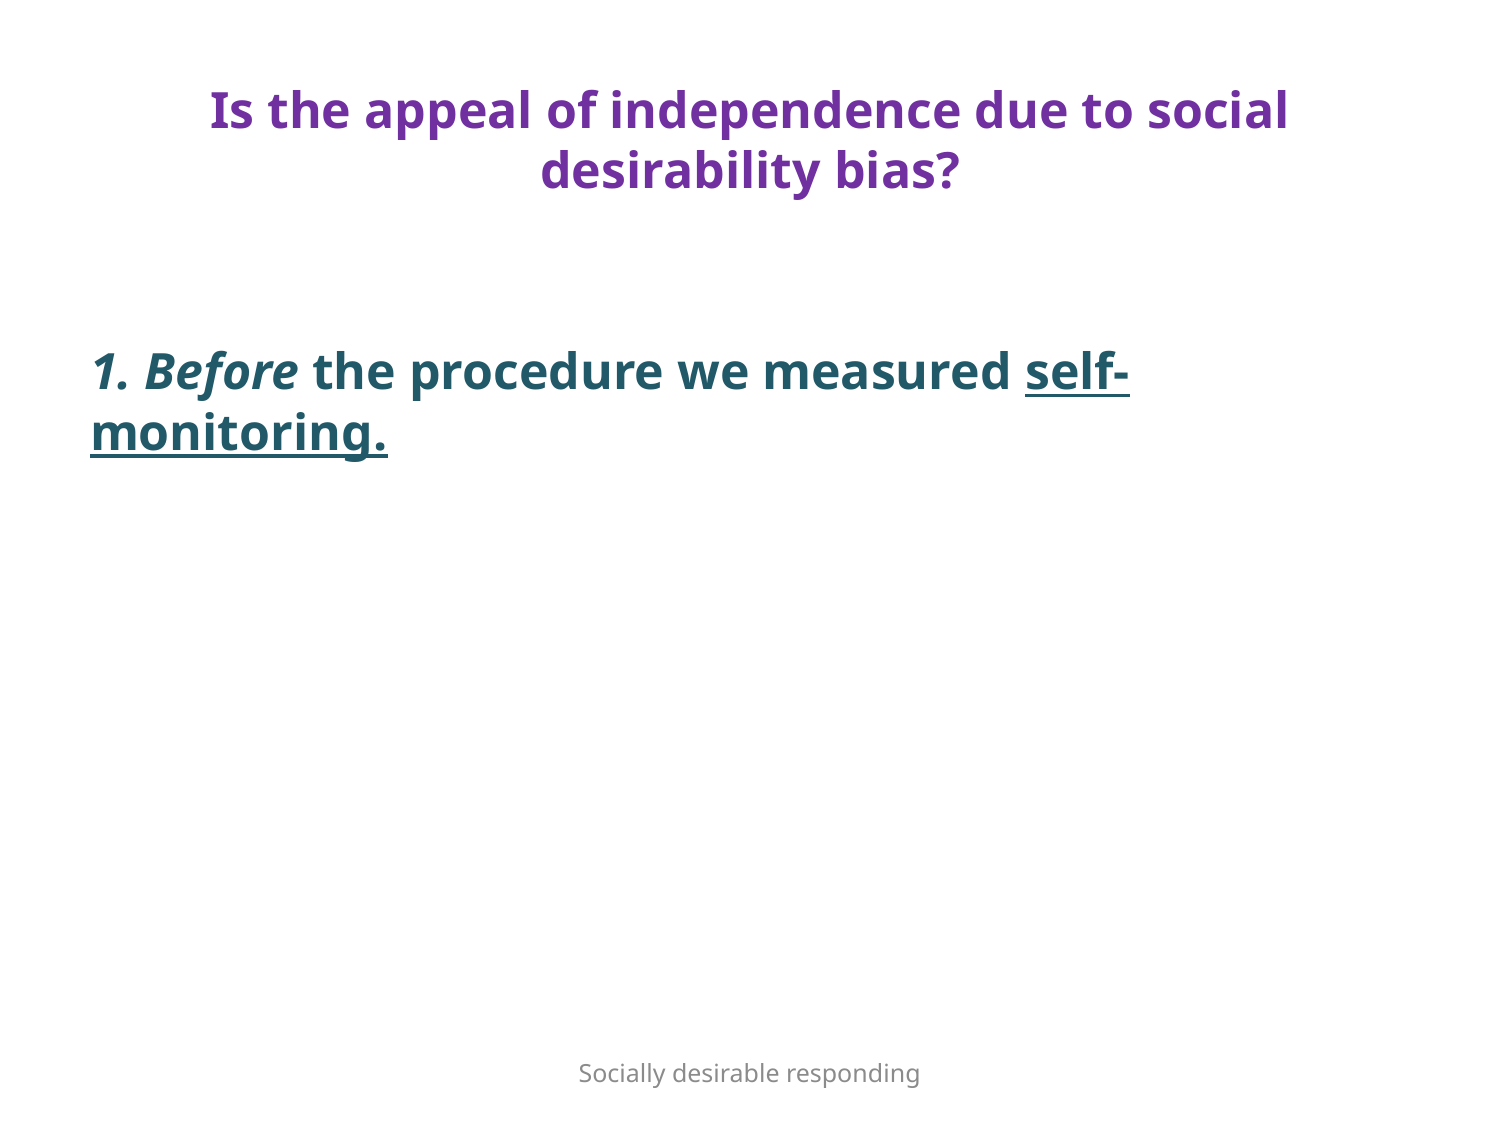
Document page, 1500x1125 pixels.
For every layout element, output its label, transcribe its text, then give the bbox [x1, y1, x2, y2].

footer Socially desirable responding [512, 1042, 988, 1103]
list 1. Before the procedure we measured self-monitoring. [75, 262, 1425, 1005]
title Is the appeal of independence due to social desirability bias? [75, 45, 1425, 233]
